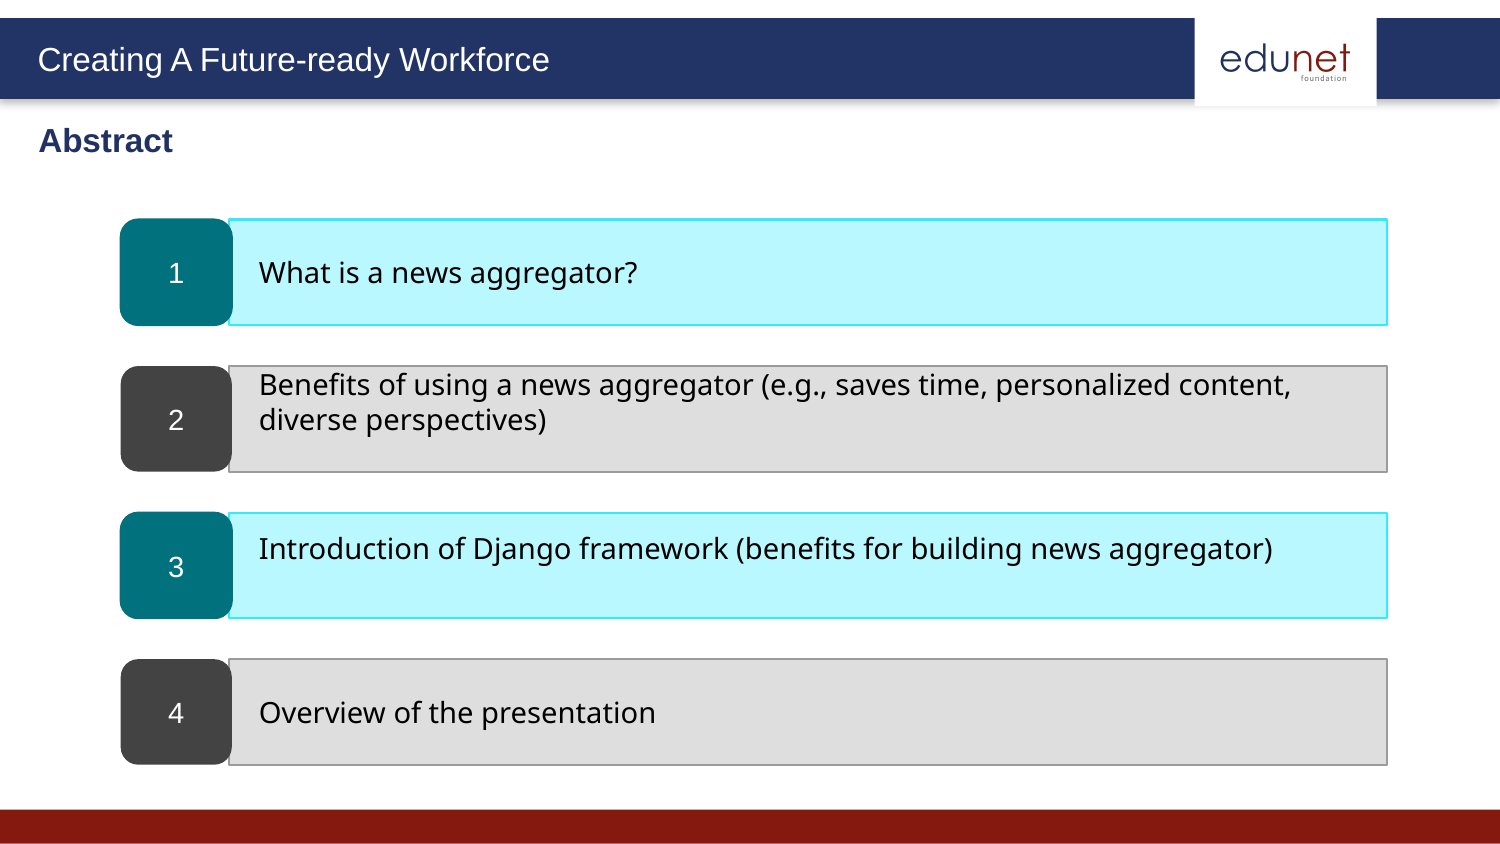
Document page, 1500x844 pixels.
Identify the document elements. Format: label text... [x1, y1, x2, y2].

text_box Abstract [23, 112, 750, 167]
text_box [120, 219, 1388, 765]
picture [1215, 38, 1356, 86]
